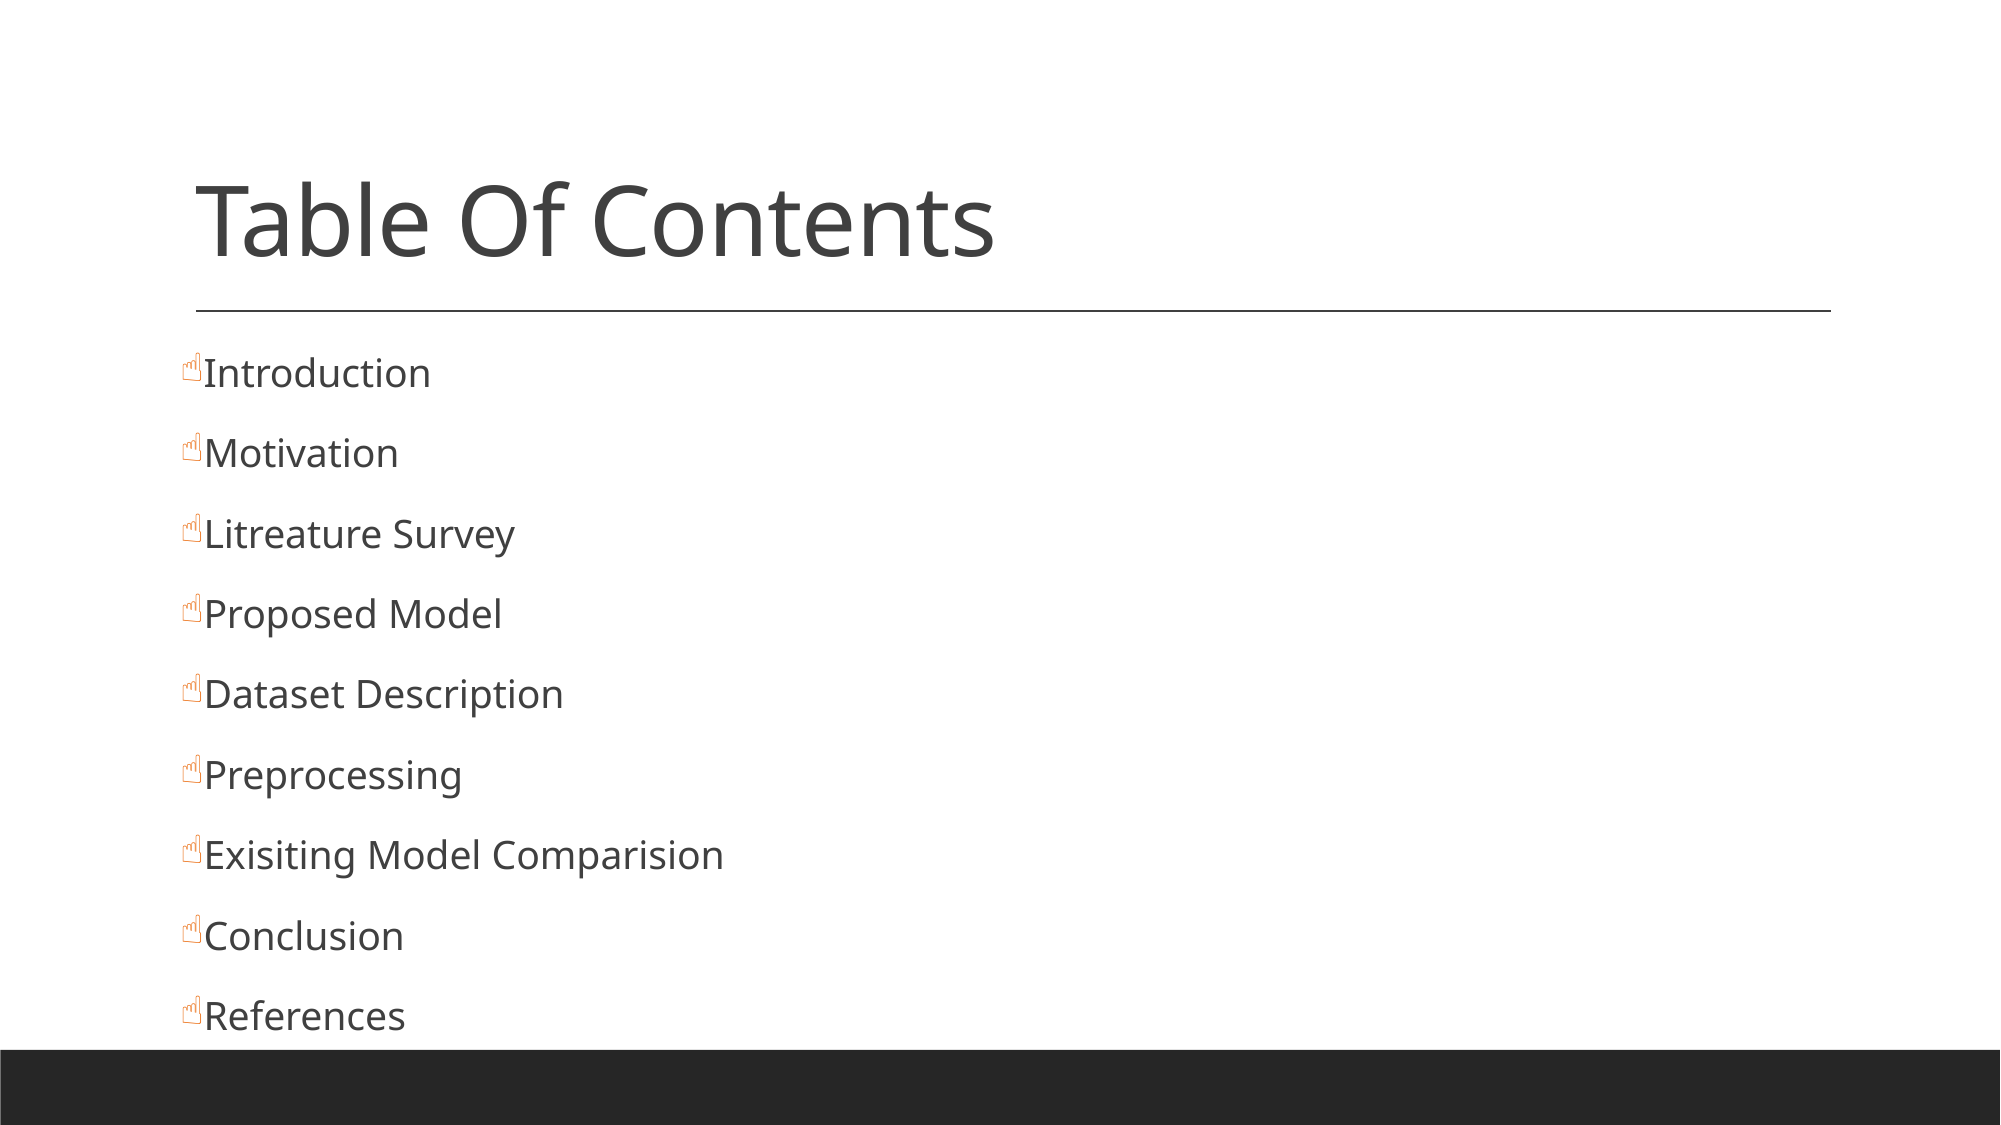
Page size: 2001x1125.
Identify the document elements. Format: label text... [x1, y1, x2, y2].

list Introduction Motivation Litreature Survey Proposed Model Dataset Description Preprocessing Exisiting Model Comparision Conclusion References [180, 336, 1830, 1046]
title Table Of Contents [180, 47, 1830, 285]
